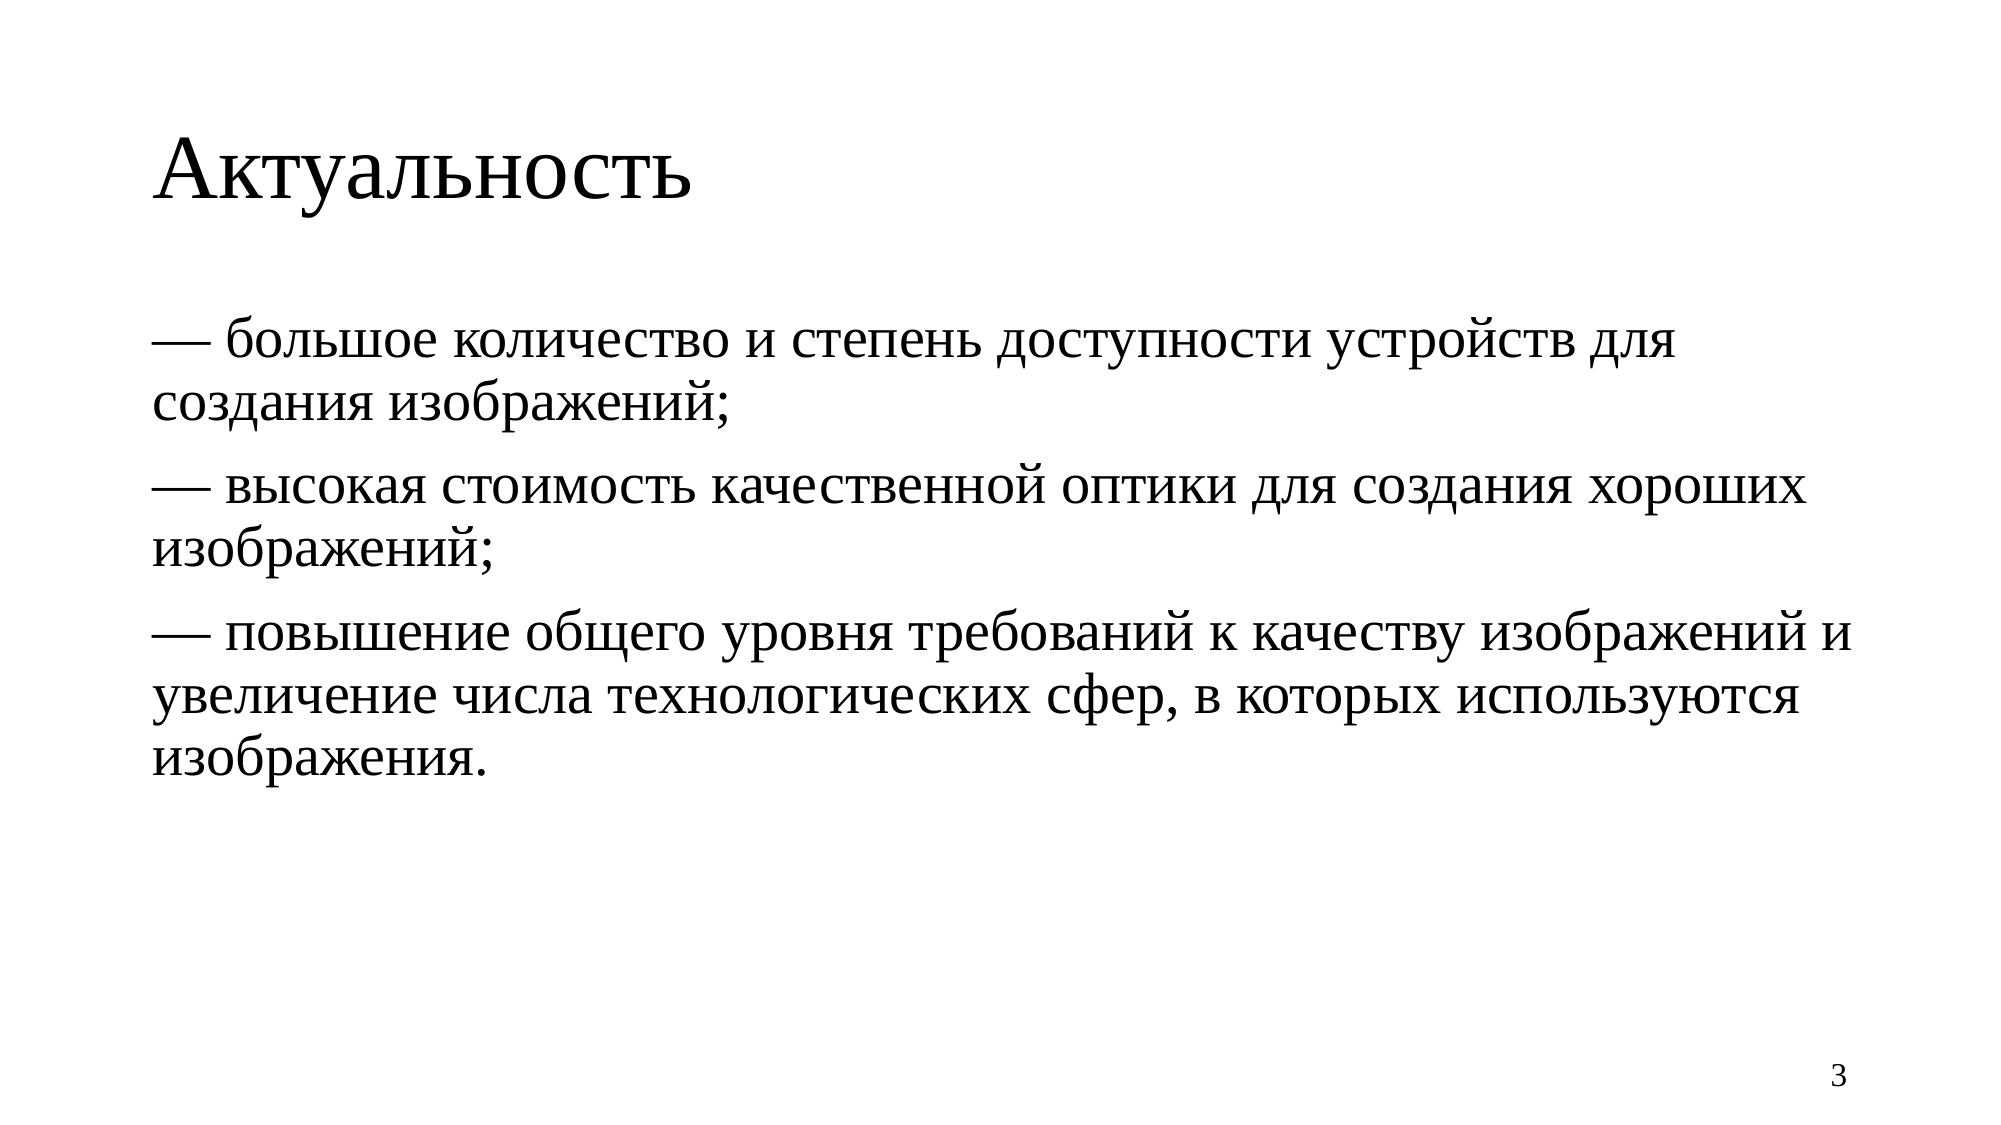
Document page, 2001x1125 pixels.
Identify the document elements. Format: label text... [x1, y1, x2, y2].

title Актуальность [137, 59, 1863, 278]
slide_number 3 [1412, 1042, 1863, 1103]
list — большое количество и степень доступности устройств для создания изображений; — высокая стоимость качественной оптики для создания хороших изображений; — повышение общего уровня требований к качеству изображений и увеличение числа технологических сфер, в которых используются изображения. [137, 299, 1875, 1014]
